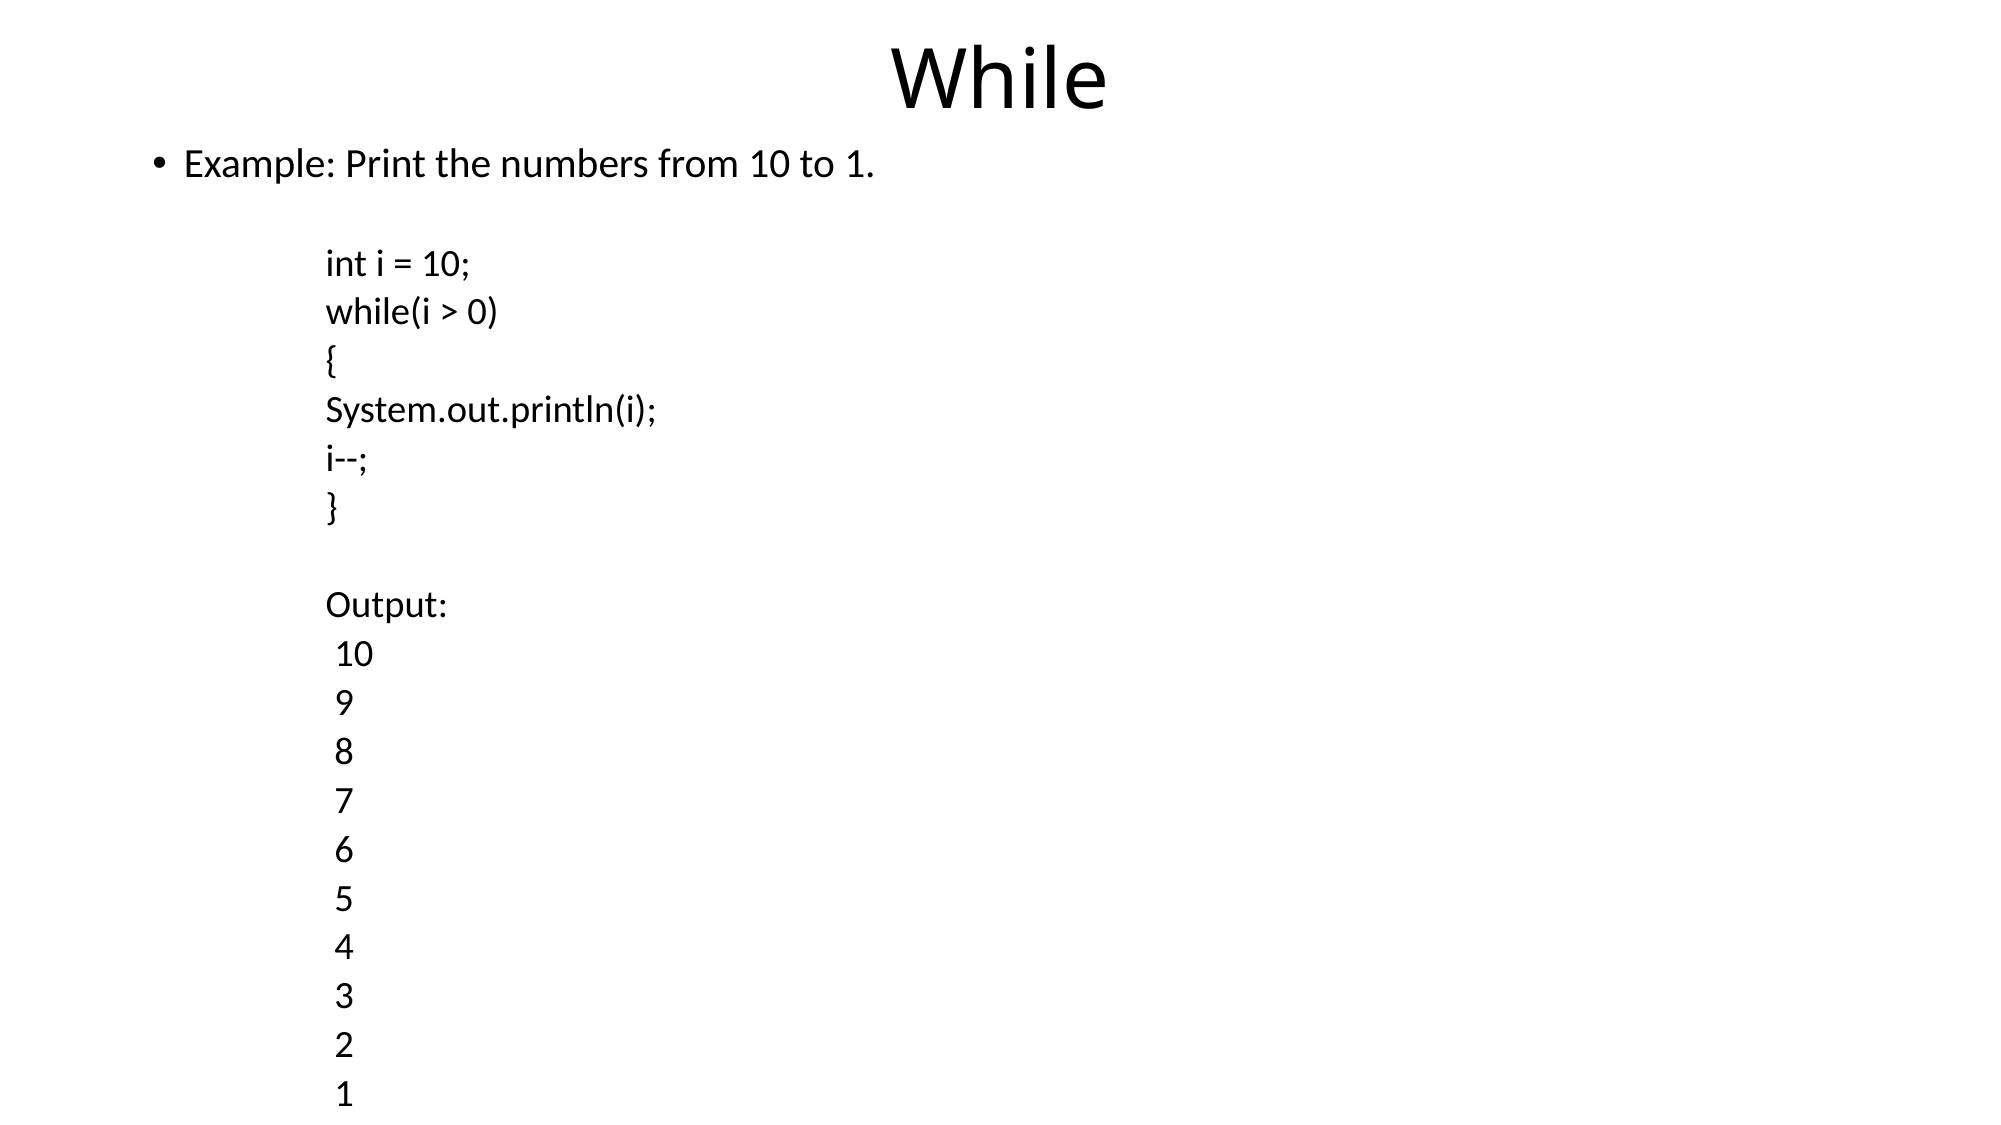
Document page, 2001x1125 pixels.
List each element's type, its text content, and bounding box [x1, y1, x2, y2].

list Example: Print the numbers from 10 to 1. int i = 10; while(i > 0) { System.out.println(i); i--; } Output: 10 9 8 7 6 5 4 3 2 1 [137, 134, 1863, 1125]
title While [137, 28, 1863, 134]
